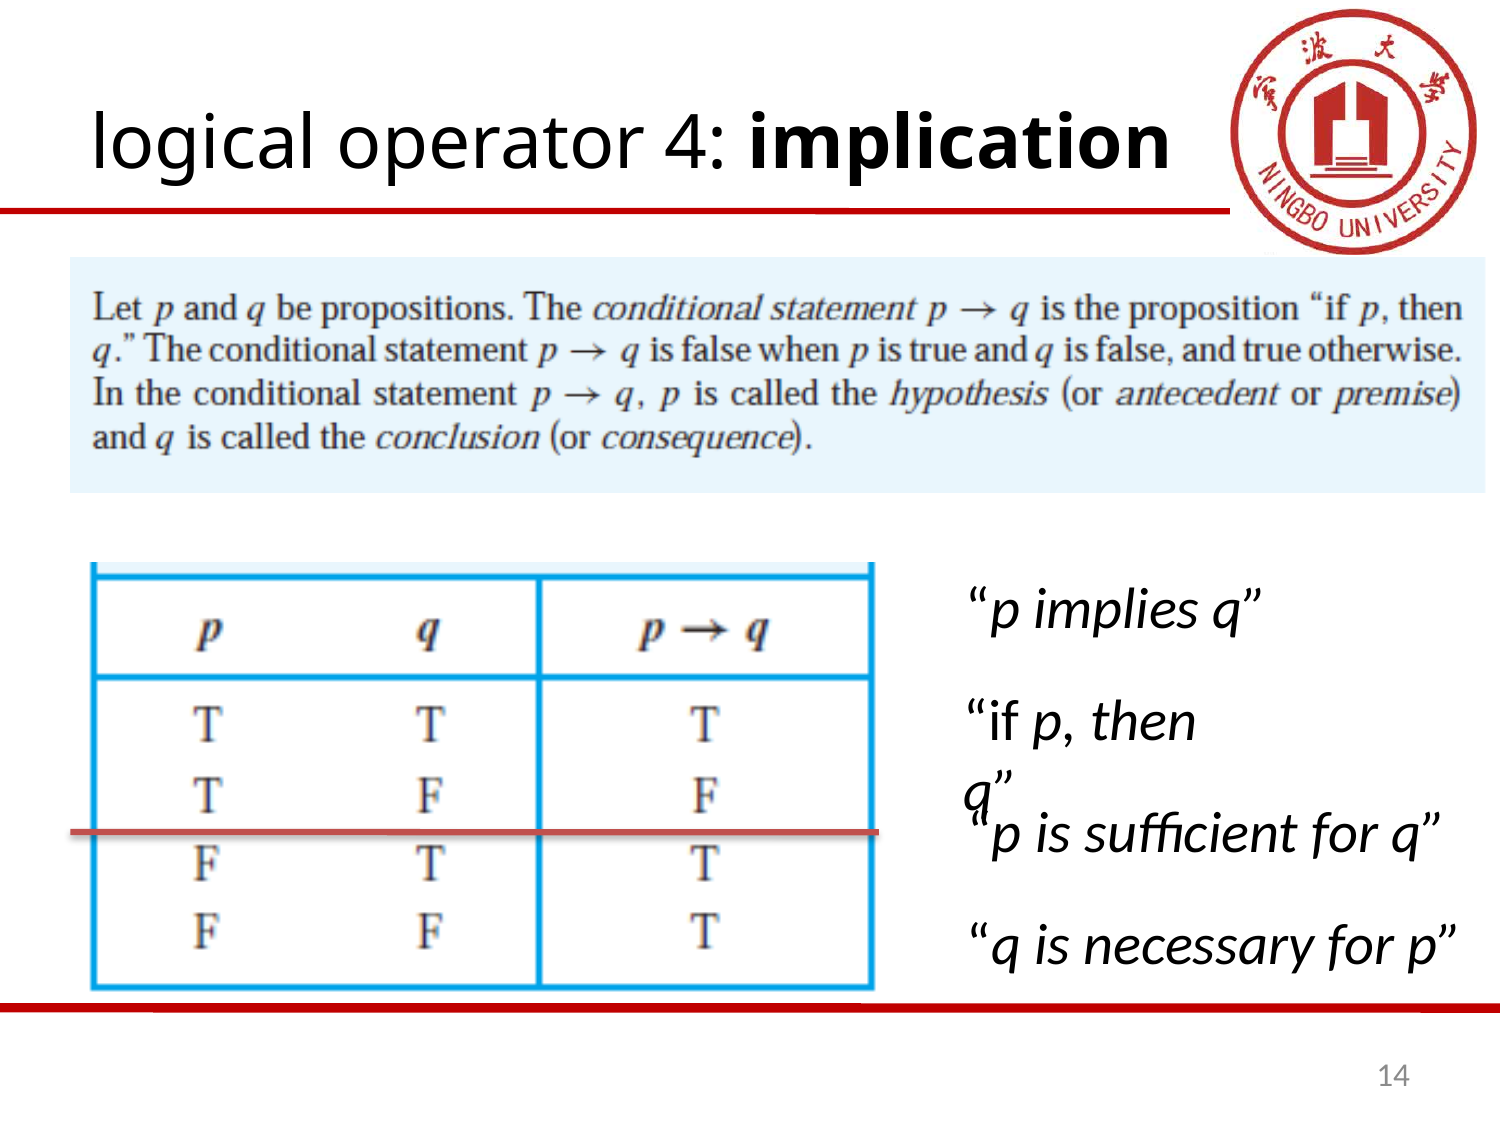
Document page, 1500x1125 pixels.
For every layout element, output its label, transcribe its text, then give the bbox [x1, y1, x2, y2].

picture [81, 562, 880, 831]
text_box “p implies q” [950, 562, 1283, 648]
picture [81, 833, 880, 996]
text_box “q is necessary for p” [951, 898, 1478, 984]
picture [542, 580, 869, 674]
slide_number 14 [1074, 1042, 1425, 1103]
text_box “if p, then q” [949, 674, 1266, 830]
picture [97, 580, 536, 674]
text_box “p is sufficient for q” [952, 786, 1462, 872]
picture [1230, 8, 1477, 255]
picture [97, 562, 869, 574]
picture [70, 257, 1488, 493]
title logical operator 4: implication [75, 45, 1425, 233]
